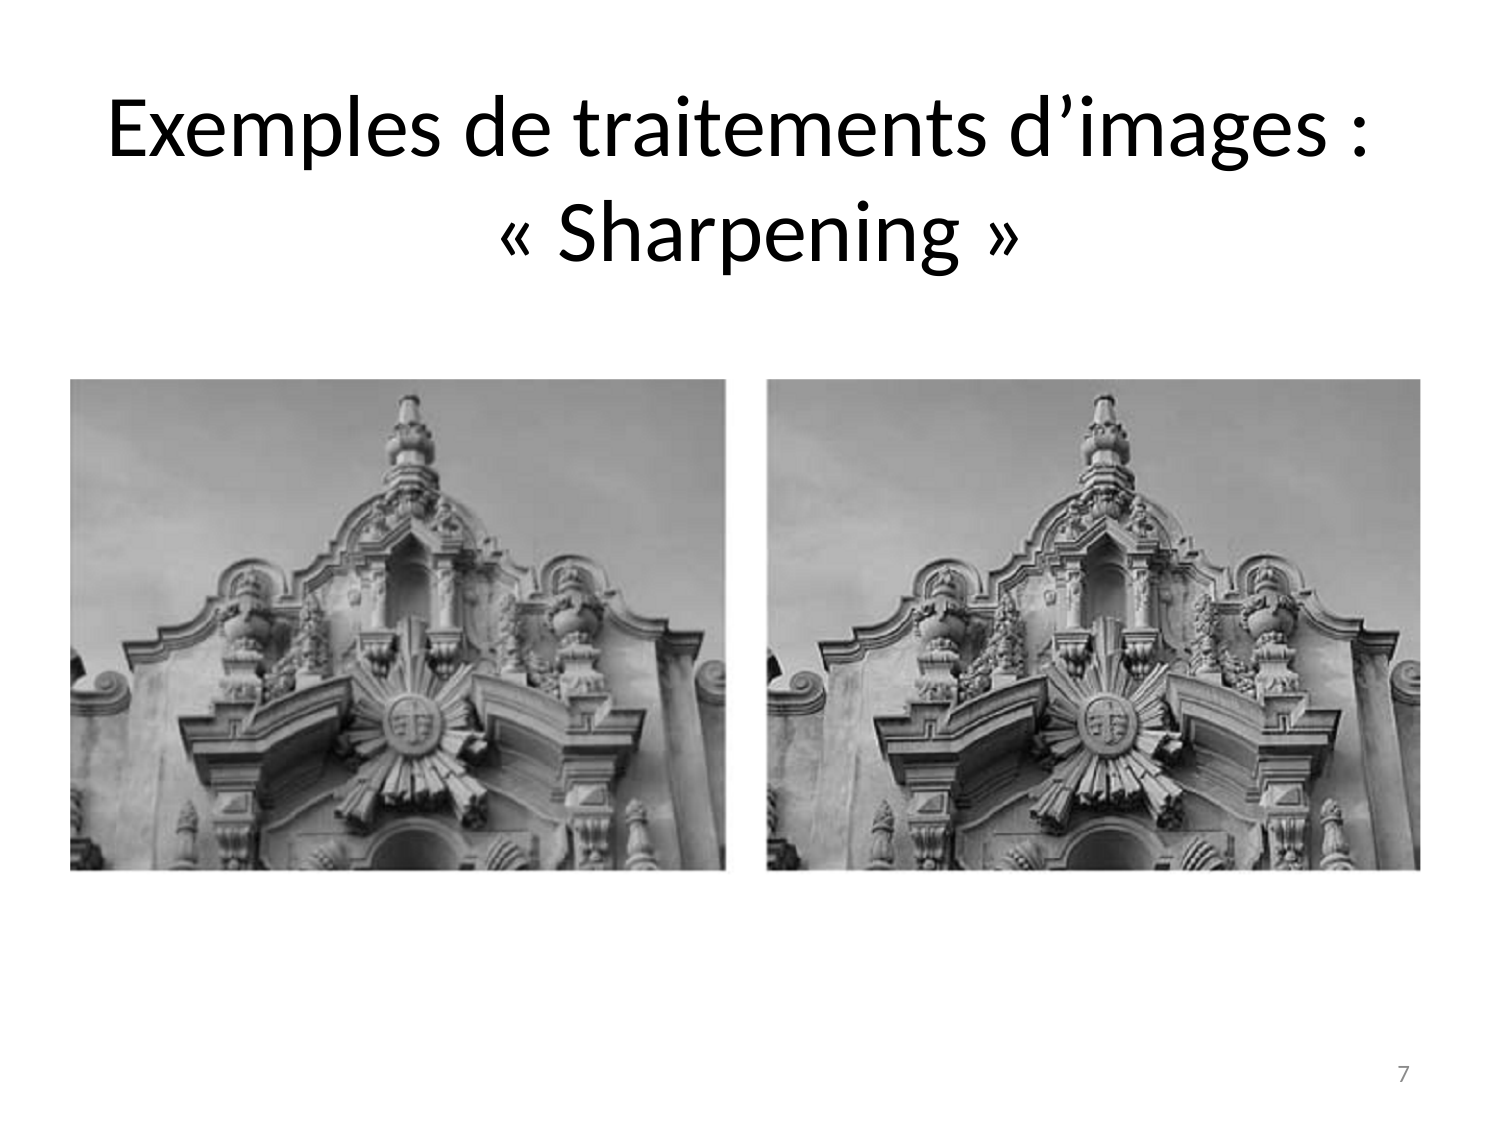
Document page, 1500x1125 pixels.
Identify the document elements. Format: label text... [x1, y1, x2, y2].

title Exemples de traitements d’images : « Sharpening » [75, 45, 1425, 303]
slide_number 7 [1074, 1042, 1425, 1103]
picture [64, 373, 1435, 883]
